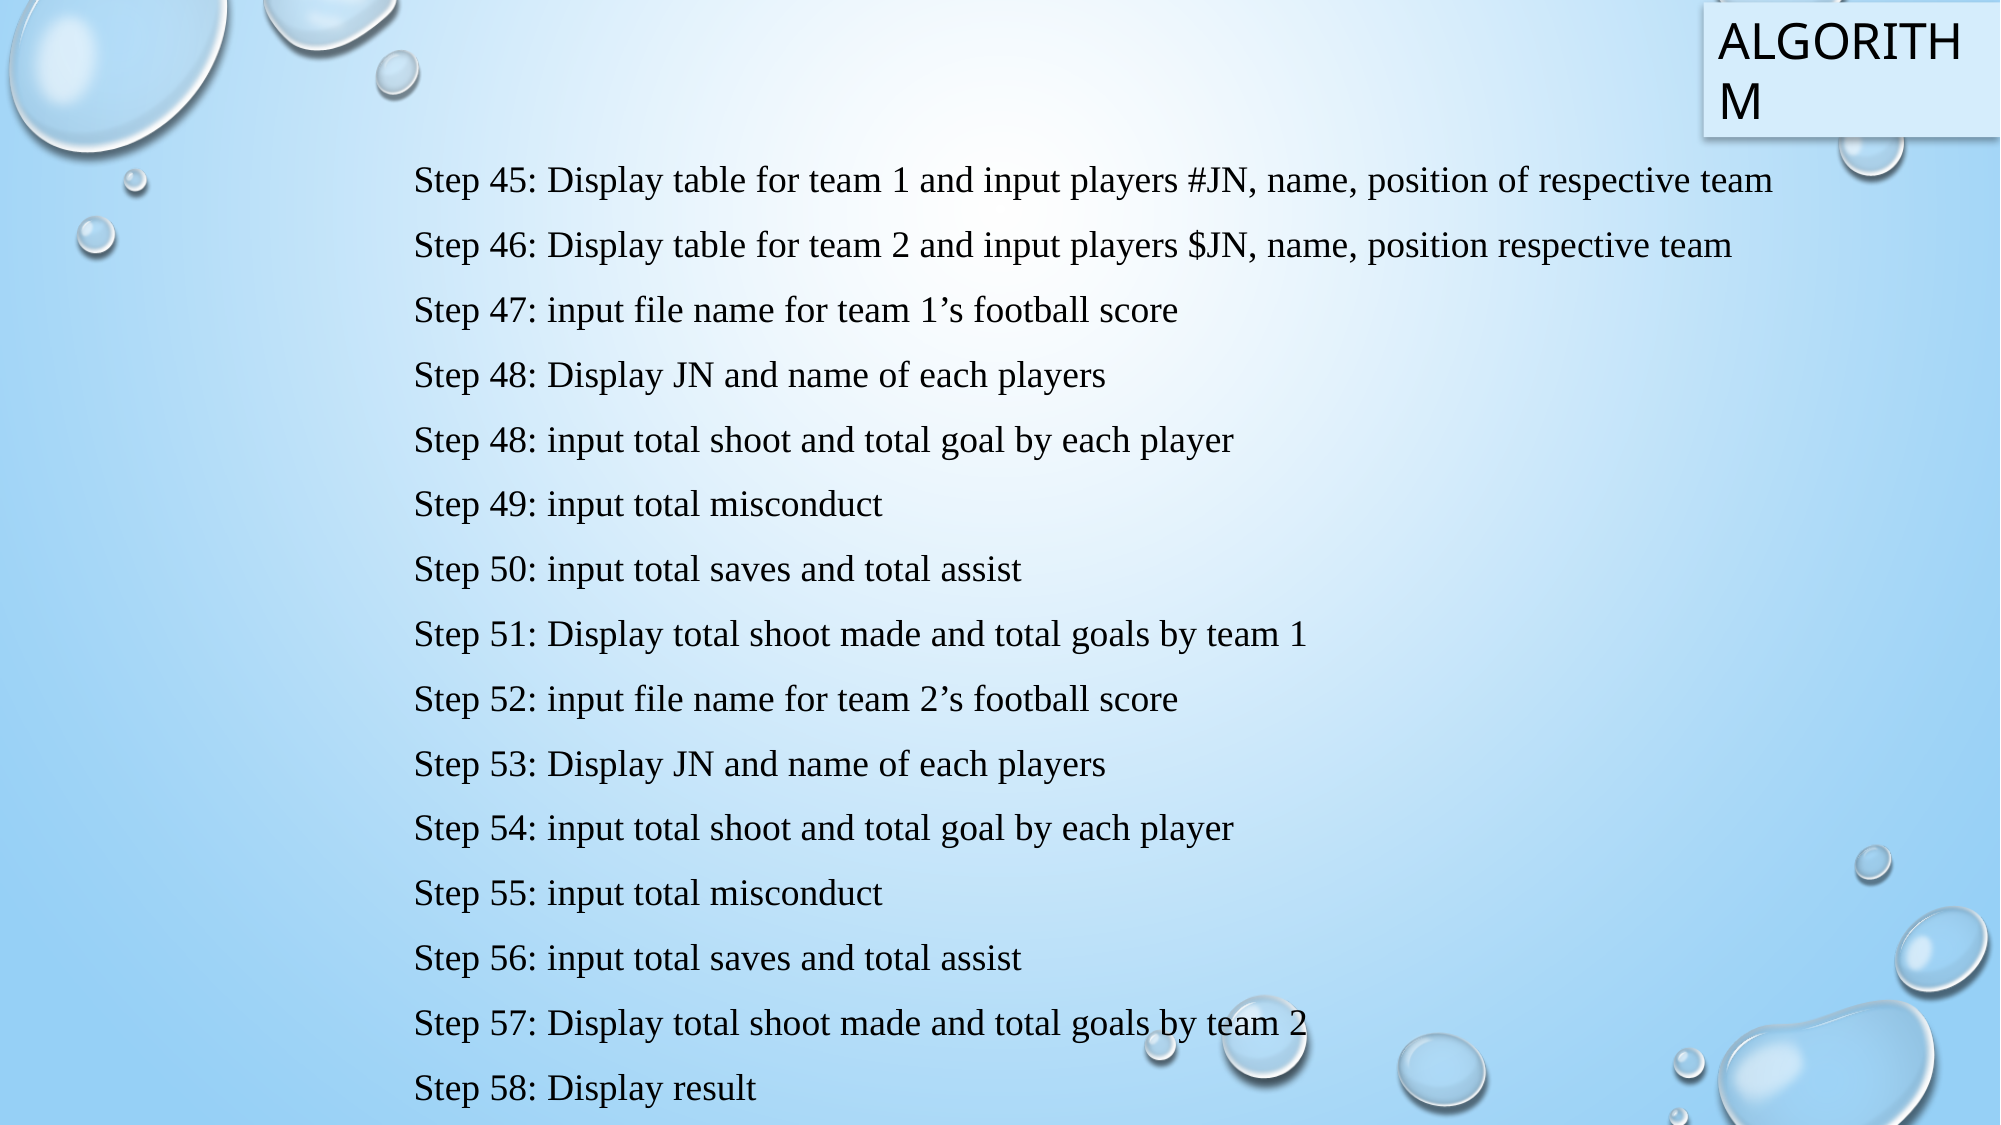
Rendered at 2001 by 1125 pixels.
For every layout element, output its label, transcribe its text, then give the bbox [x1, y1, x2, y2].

picture [0, 0, 2000, 1125]
text_box Step 45: Display table for team 1 and input players #JN, name, position of respective team Step 46: Display table for team 2 and input players $JN, name, position respective team Step 47: input file name for team 1’s football score Step 48: Display JN and name of each players Step 48: input total shoot and total goal by each player Step 49: input total misconduct Step 50: input total saves and total assist Step 51: Display total shoot made and total goals by team 1 Step 52: input file name for team 2’s football score Step 53: Display JN and name of each players Step 54: input total shoot and total goal by each player Step 55: input total misconduct Step 56: input total saves and total assist Step 57: Display total shoot made and total goals by team 2 Step 58: Display result [398, 144, 1819, 1115]
text_box ALGORITHM [1703, 2, 2000, 138]
